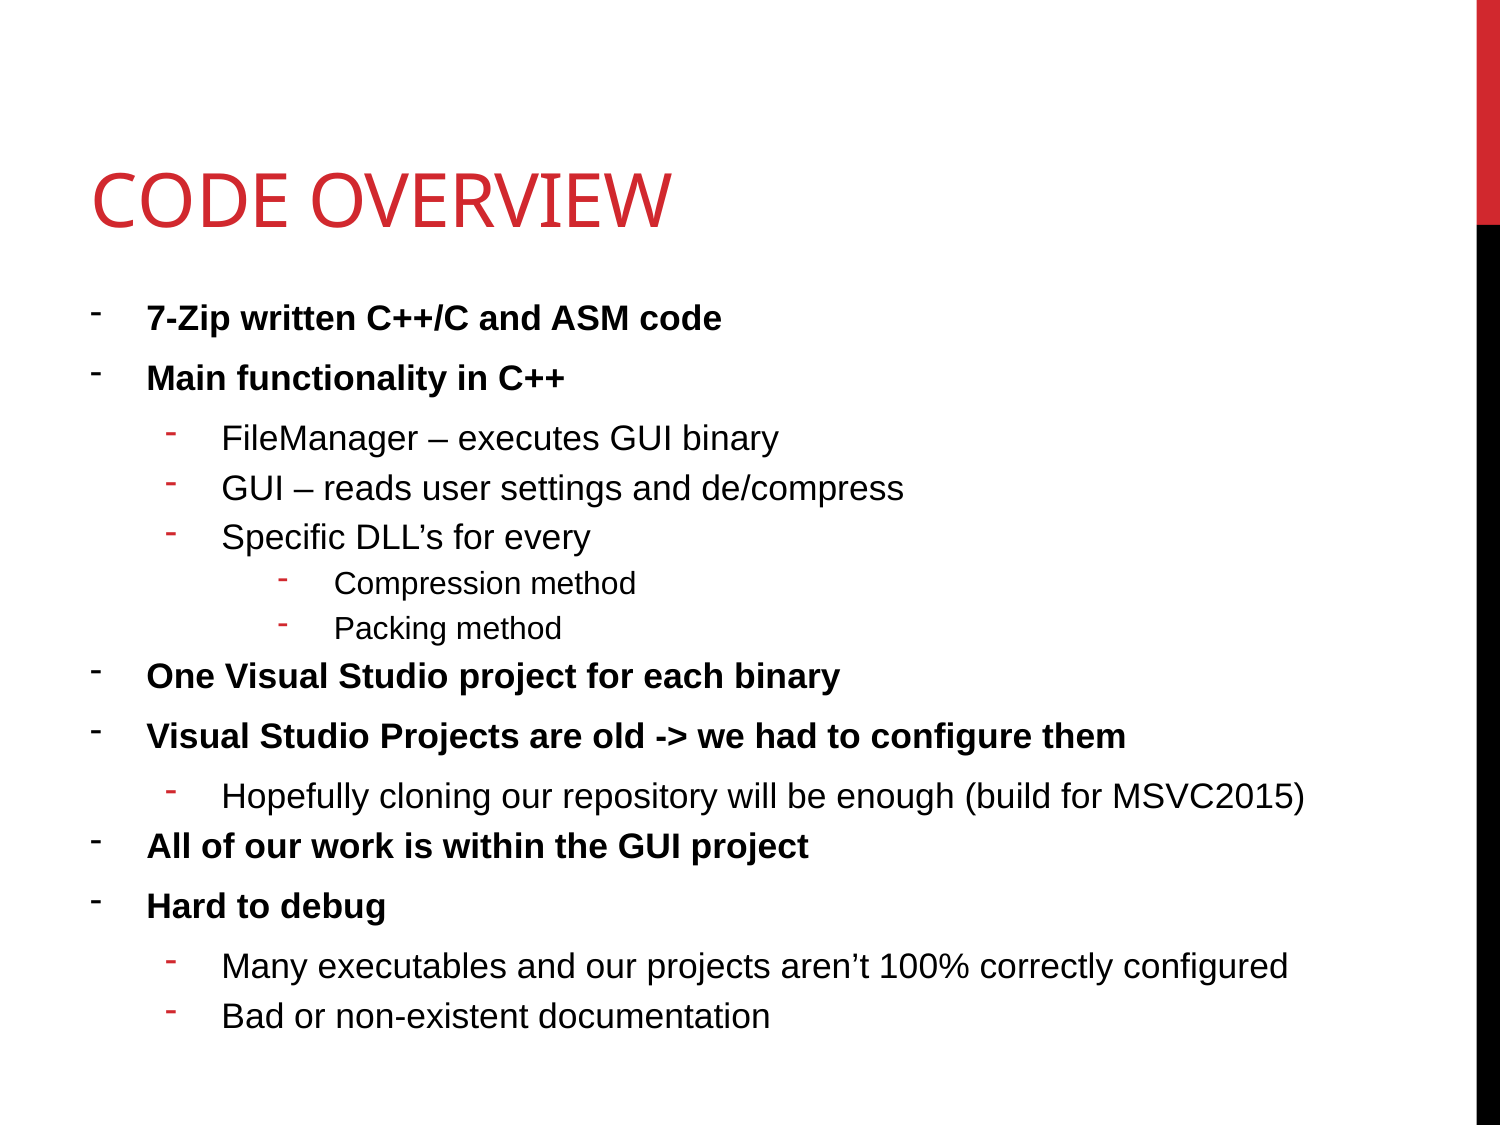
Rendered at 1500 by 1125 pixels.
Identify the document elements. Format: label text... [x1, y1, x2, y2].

title Code Overview [75, 25, 1025, 250]
list 7-Zip written C++/C and ASM code Main functionality in C++ FileManager – executes GUI binary GUI – reads user settings and de/compress Specific DLL’s for every Compression method Packing method One Visual Studio project for each binary Visual Studio Projects are old -> we had to configure them Hopefully cloning our repository will be enough (build for MSVC2015) All of our work is within the GUI project Hard to debug Many executables and our projects aren’t 100% correctly configured Bad or non-existent documentation [75, 287, 1325, 1048]
